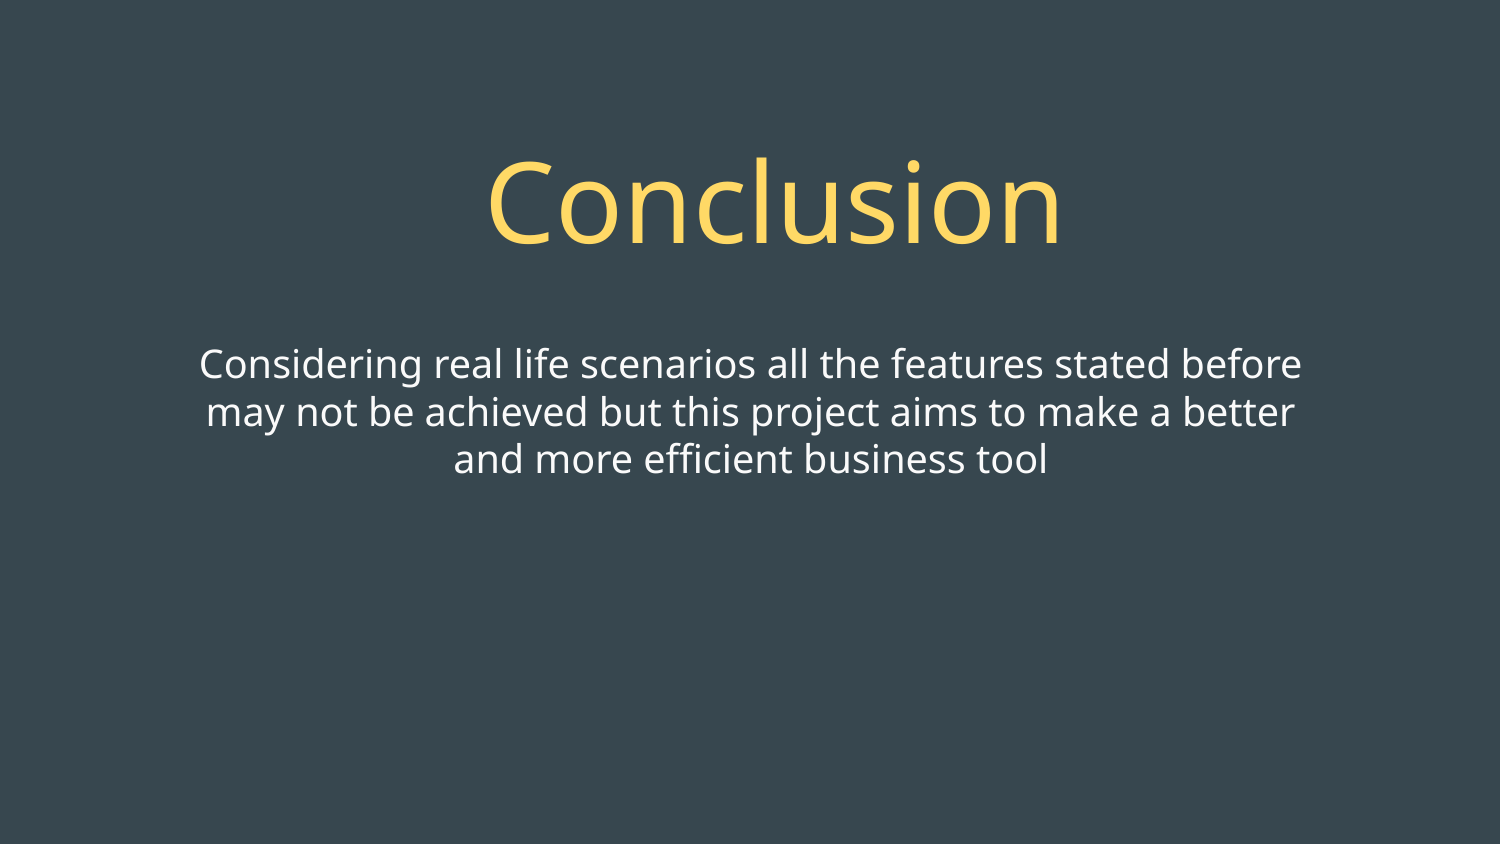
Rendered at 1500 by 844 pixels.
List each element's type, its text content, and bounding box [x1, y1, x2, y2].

text_box Conclusion [208, 115, 1343, 281]
text_box Considering real life scenarios all the features stated before may not be achieved but this project aims to make a better and more efficient business tool [159, 324, 1343, 497]
